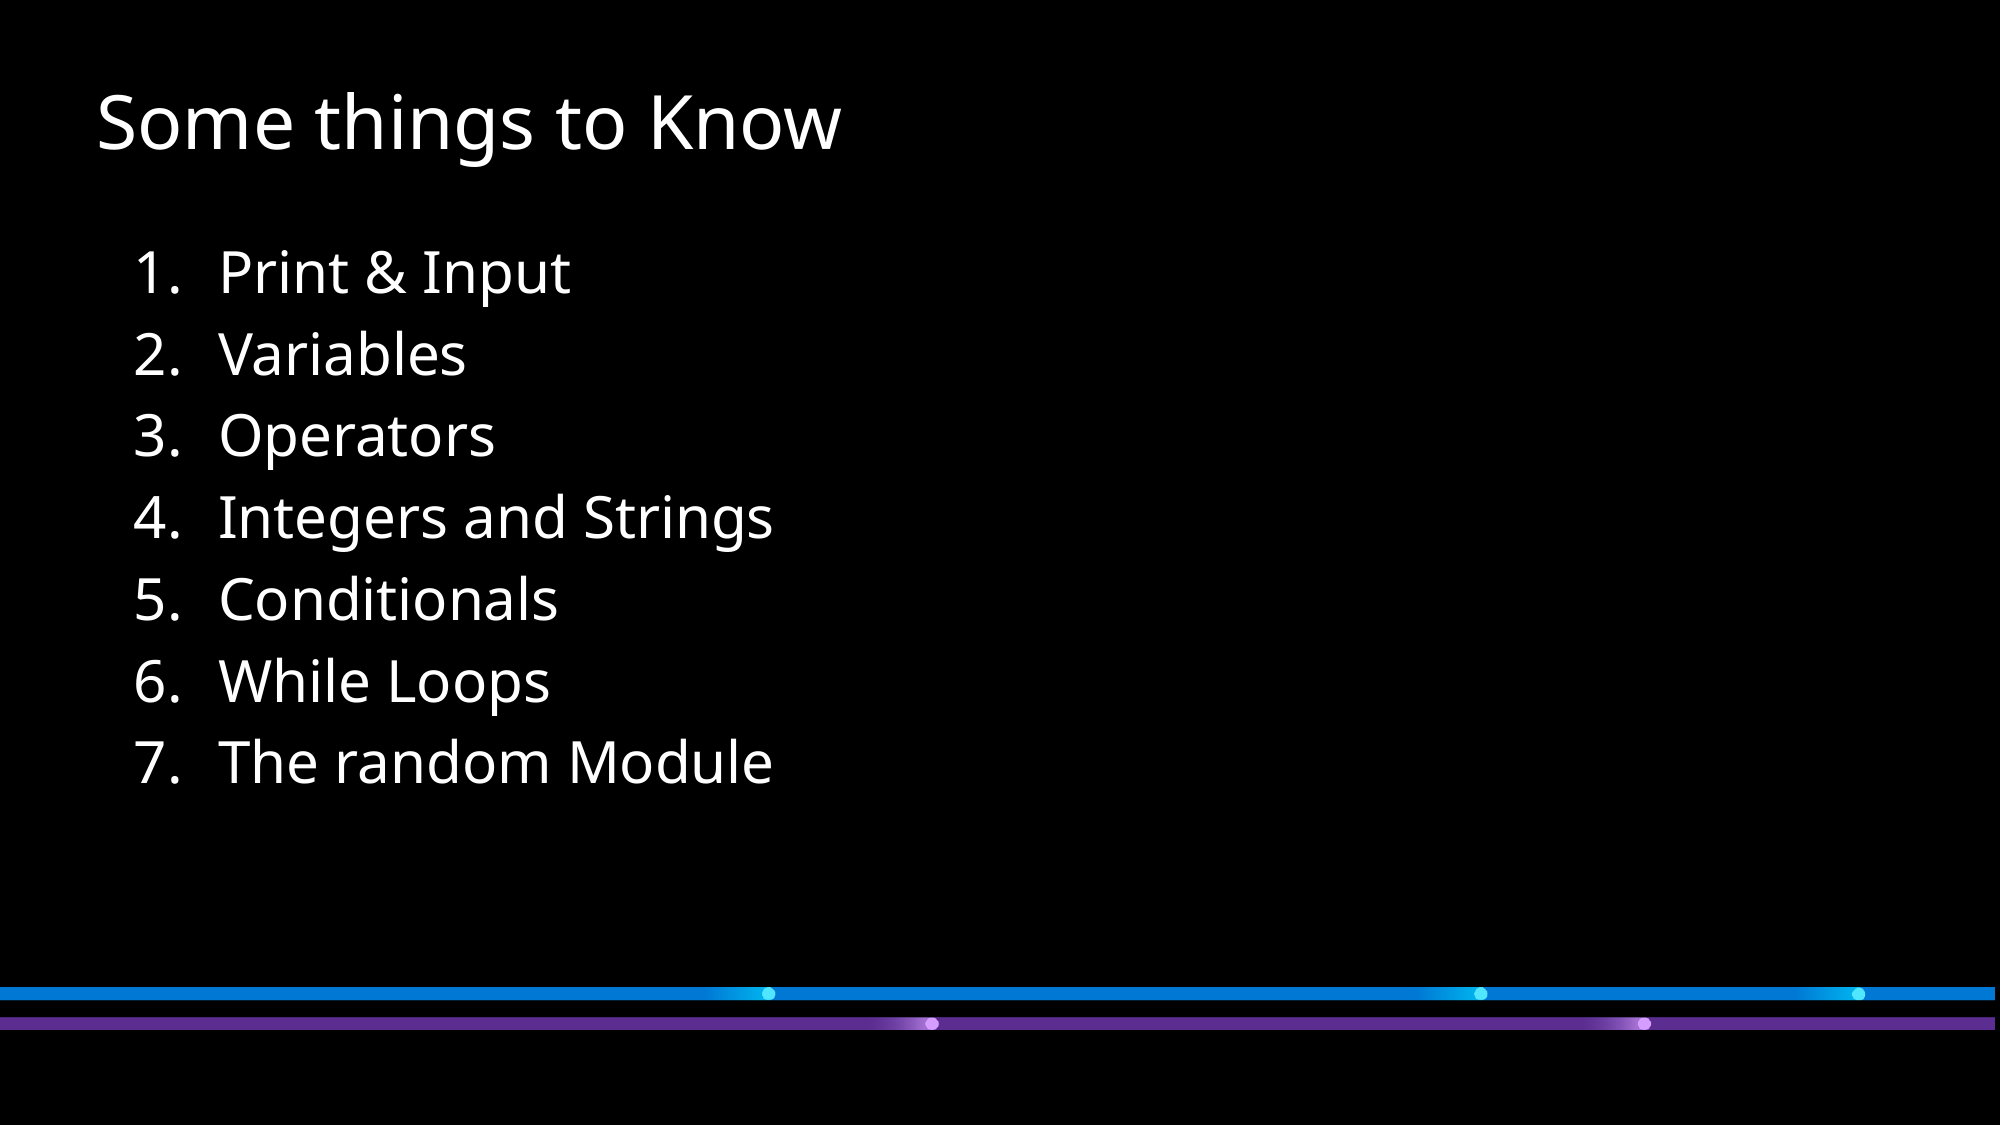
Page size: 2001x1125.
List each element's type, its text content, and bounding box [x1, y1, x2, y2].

list Print & Input Variables Operators Integers and Strings Conditionals While Loops The random Module [96, 235, 1904, 985]
picture [0, 987, 2000, 1030]
title Some things to Know [96, 75, 1904, 166]
